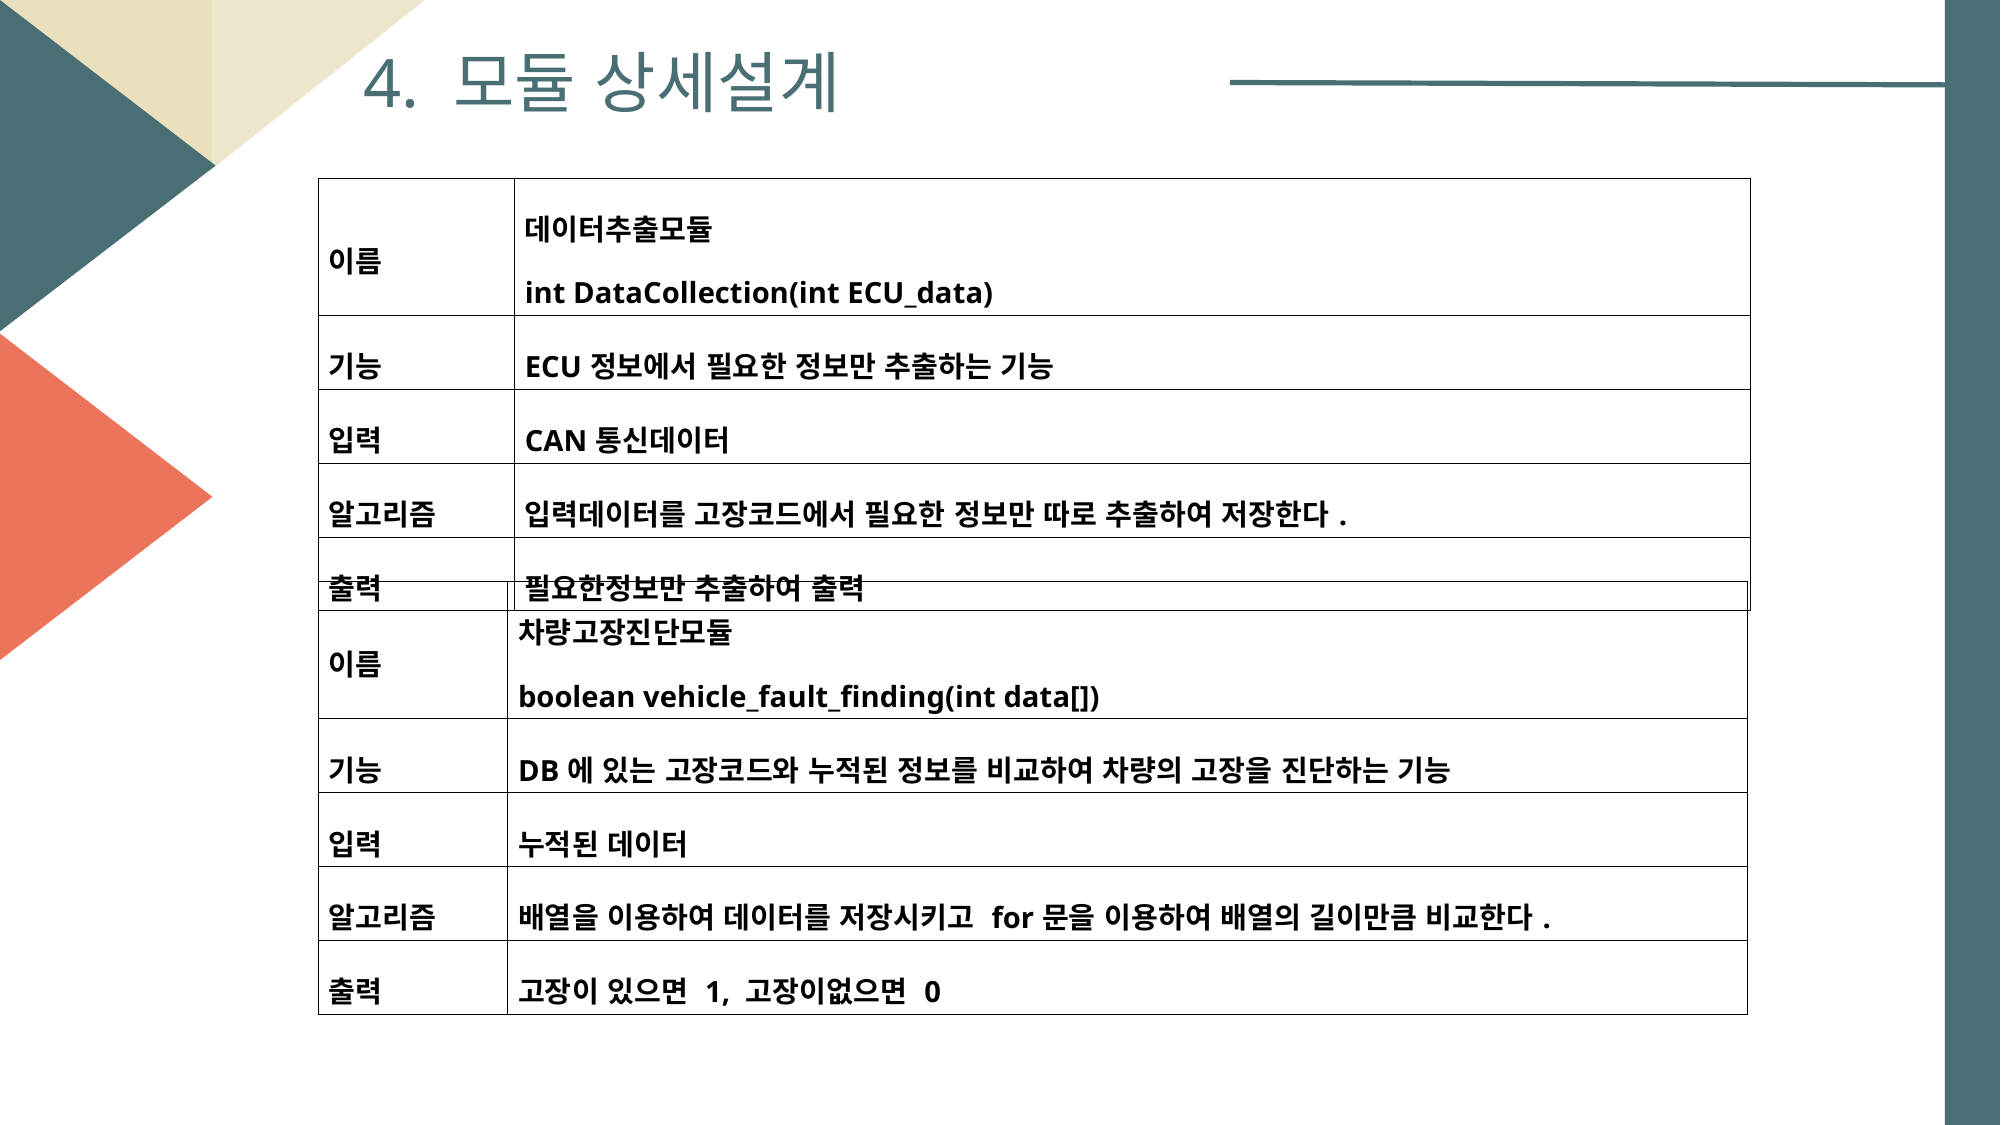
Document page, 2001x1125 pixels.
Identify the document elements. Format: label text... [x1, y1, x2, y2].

table_header 이름 [319, 179, 514, 315]
table_cell 기능 [319, 316, 514, 389]
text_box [348, 42, 1983, 131]
table_cell 알고리즘 [319, 464, 514, 537]
table_cell 기능 [319, 719, 507, 792]
table_cell CAN통신데이터 [515, 390, 1750, 463]
table_header 차량고장진단모듈 boolean vehicle_fault_finding(int data[]) [508, 582, 1747, 718]
table_cell 입력 [319, 390, 514, 463]
table_cell 배열을 이용하여 데이터를 저장시키고 for문을 이용하여 배열의 길이만큼 비교한다. [508, 867, 1747, 940]
table_cell 입력데이터를 고장코드에서 필요한 정보만 따로 추출하여 저장한다. [515, 464, 1750, 537]
table_cell 알고리즘 [319, 867, 507, 940]
table_header 데이터추출모듈 int DataCollection(int ECU_data) [515, 179, 1750, 315]
table_cell DB에 있는 고장코드와 누적된 정보를 비교하여 차량의 고장을 진단하는 기능 [508, 719, 1747, 792]
table_cell 입력 [319, 793, 507, 866]
table_cell 고장이 있으면 1, 고장이없으면 0 [508, 941, 1747, 1014]
table_cell 누적된 데이터 [508, 793, 1747, 866]
text_box [1944, 0, 2000, 1125]
table_cell 출력 [319, 538, 514, 581]
table_cell 필요한정보만 추출하여 출력 [515, 538, 1750, 610]
table_header 이름 [319, 582, 507, 718]
table_cell 출력 [319, 941, 507, 1014]
table_cell ECU정보에서 필요한 정보만 추출하는 기능 [515, 316, 1750, 389]
